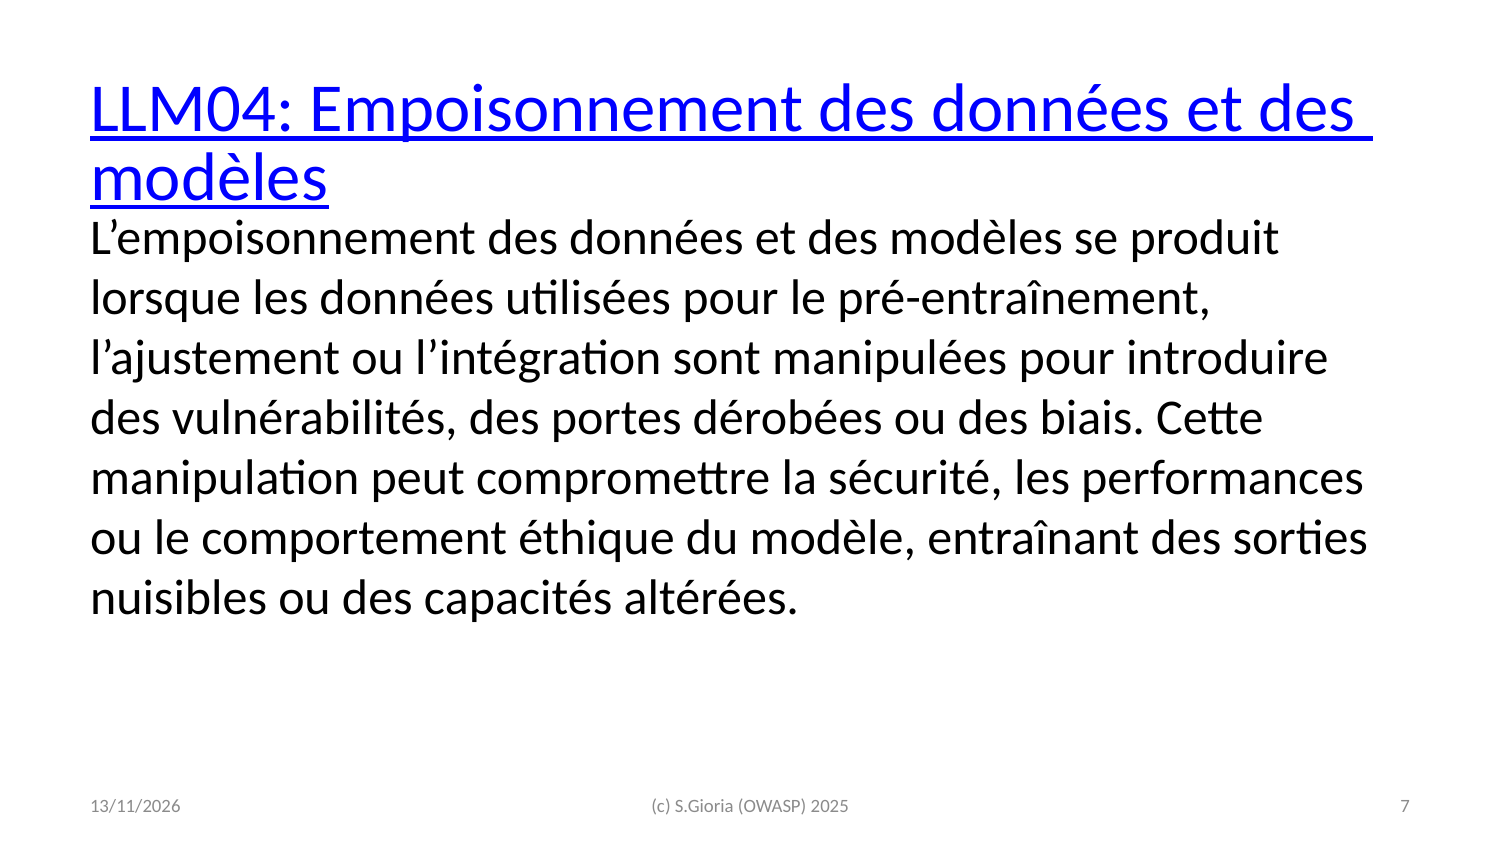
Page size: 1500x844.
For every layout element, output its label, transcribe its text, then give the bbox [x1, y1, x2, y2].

title LLM04: Empoisonnement des données et des modèles [75, 33, 1425, 175]
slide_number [75, 782, 425, 827]
slide_number ‹#› [1074, 782, 1425, 827]
footer (c) S.Gioria (OWASP) 2025 [512, 782, 988, 827]
list L’empoisonnement des données et des modèles se produit lorsque les données utilisées pour le pré-entraînement, l’ajustement ou l’intégration sont manipulées pour introduire des vulnérabilités, des portes dérobées ou des biais. Cette manipulation peut compromettre la sécurité, les performances ou le comportement éthique du modèle, entraînant des sorties nuisibles ou des capacités altérées. [75, 196, 1425, 754]
